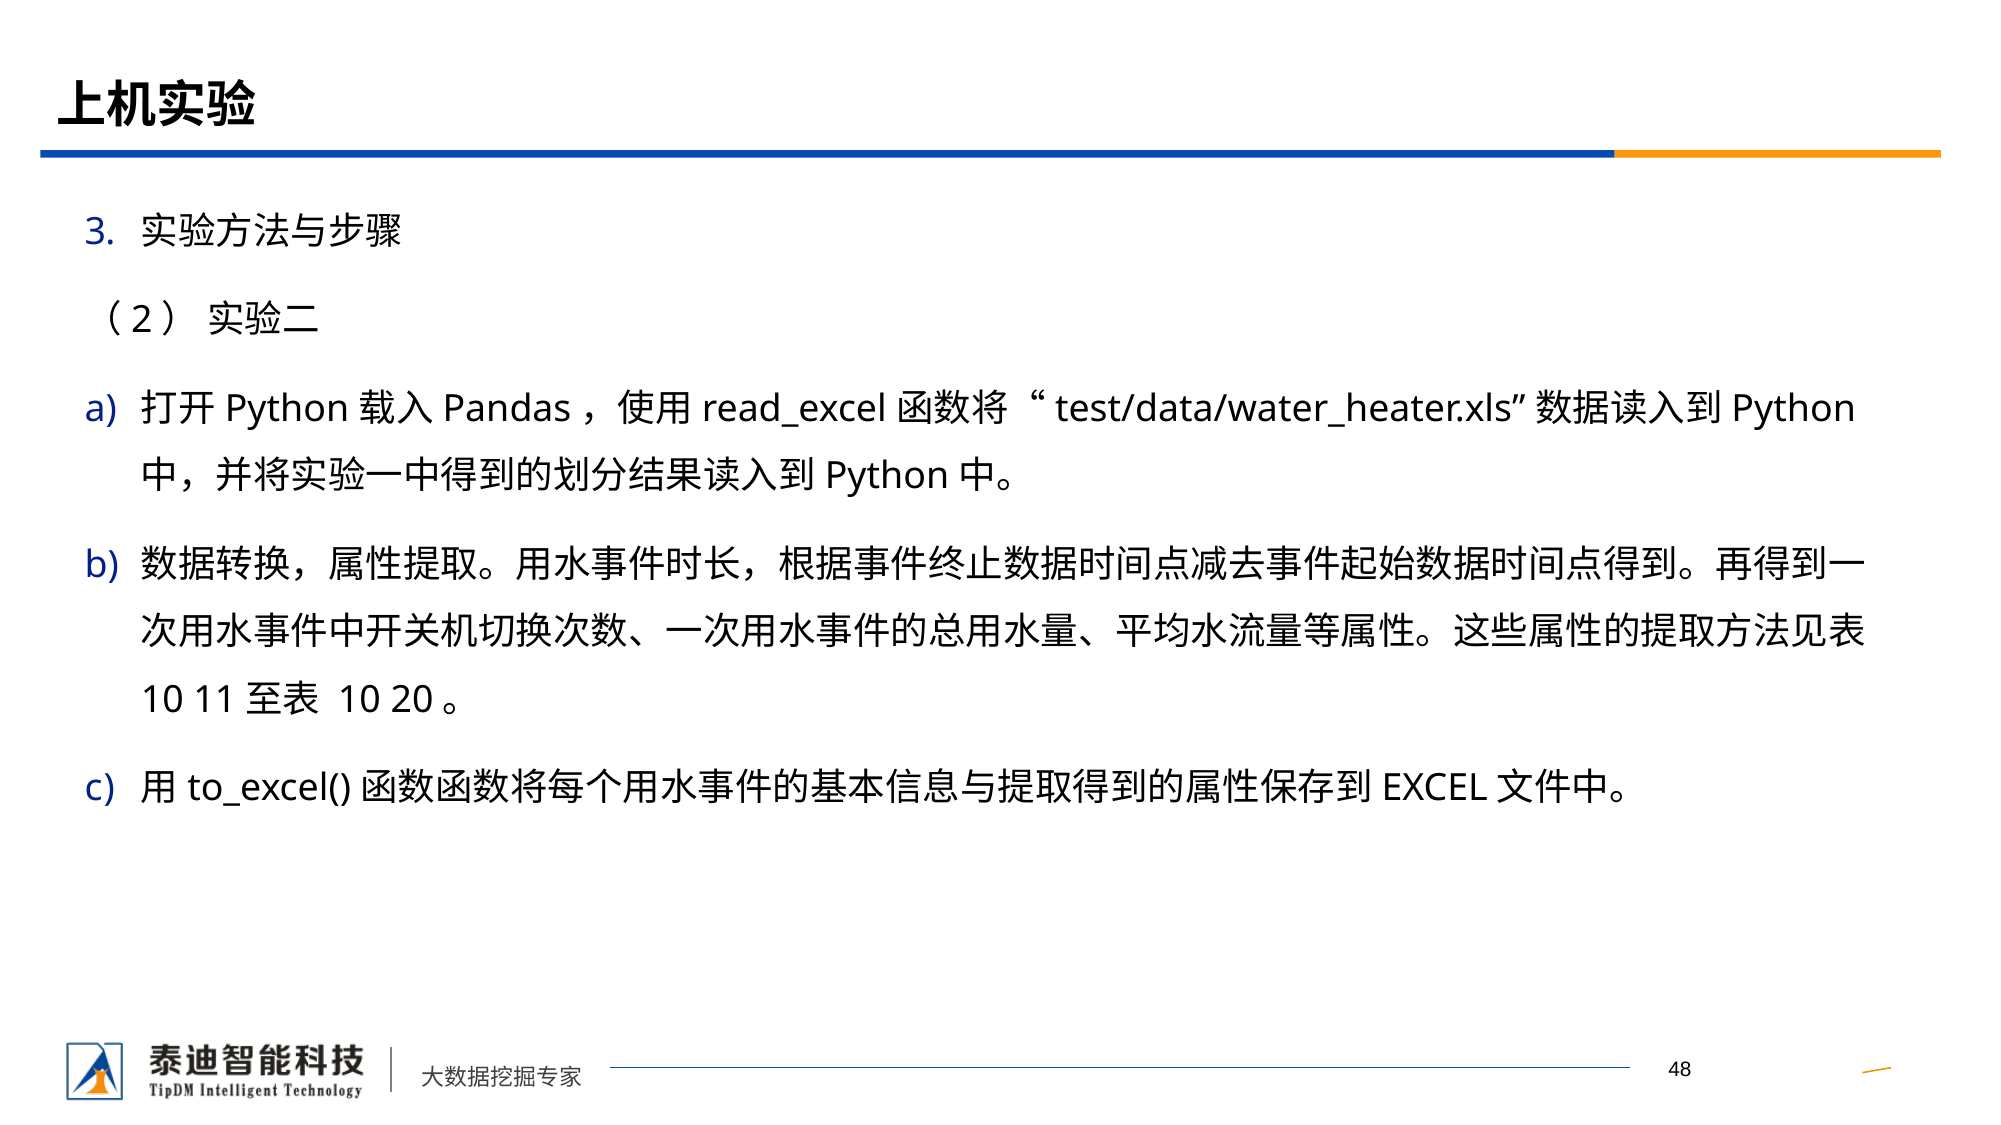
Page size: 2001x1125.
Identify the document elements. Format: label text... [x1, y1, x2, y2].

list 实验方法与步骤 （2） 实验二 打开Python载入Pandas，使用read_excel函数将“test/data/water_heater.xls”数据读入到Python中，并将实验一中得到的划分结果读入到Python中。 数据转换，属性提取。用水事件时长，根据事件终止数据时间点减去事件起始数据时间点得到。再得到一次用水事件中开关机切换次数、一次用水事件的总用水量、平均水流量等属性。这些属性的提取方法见表 10 11至表 10 20。 用to_excel()函数函数将每个用水事件的基本信息与提取得到的属性保存到EXCEL文件中。 [69, 176, 1892, 1005]
picture [62, 1028, 368, 1107]
title 上机实验 [41, 58, 1843, 146]
